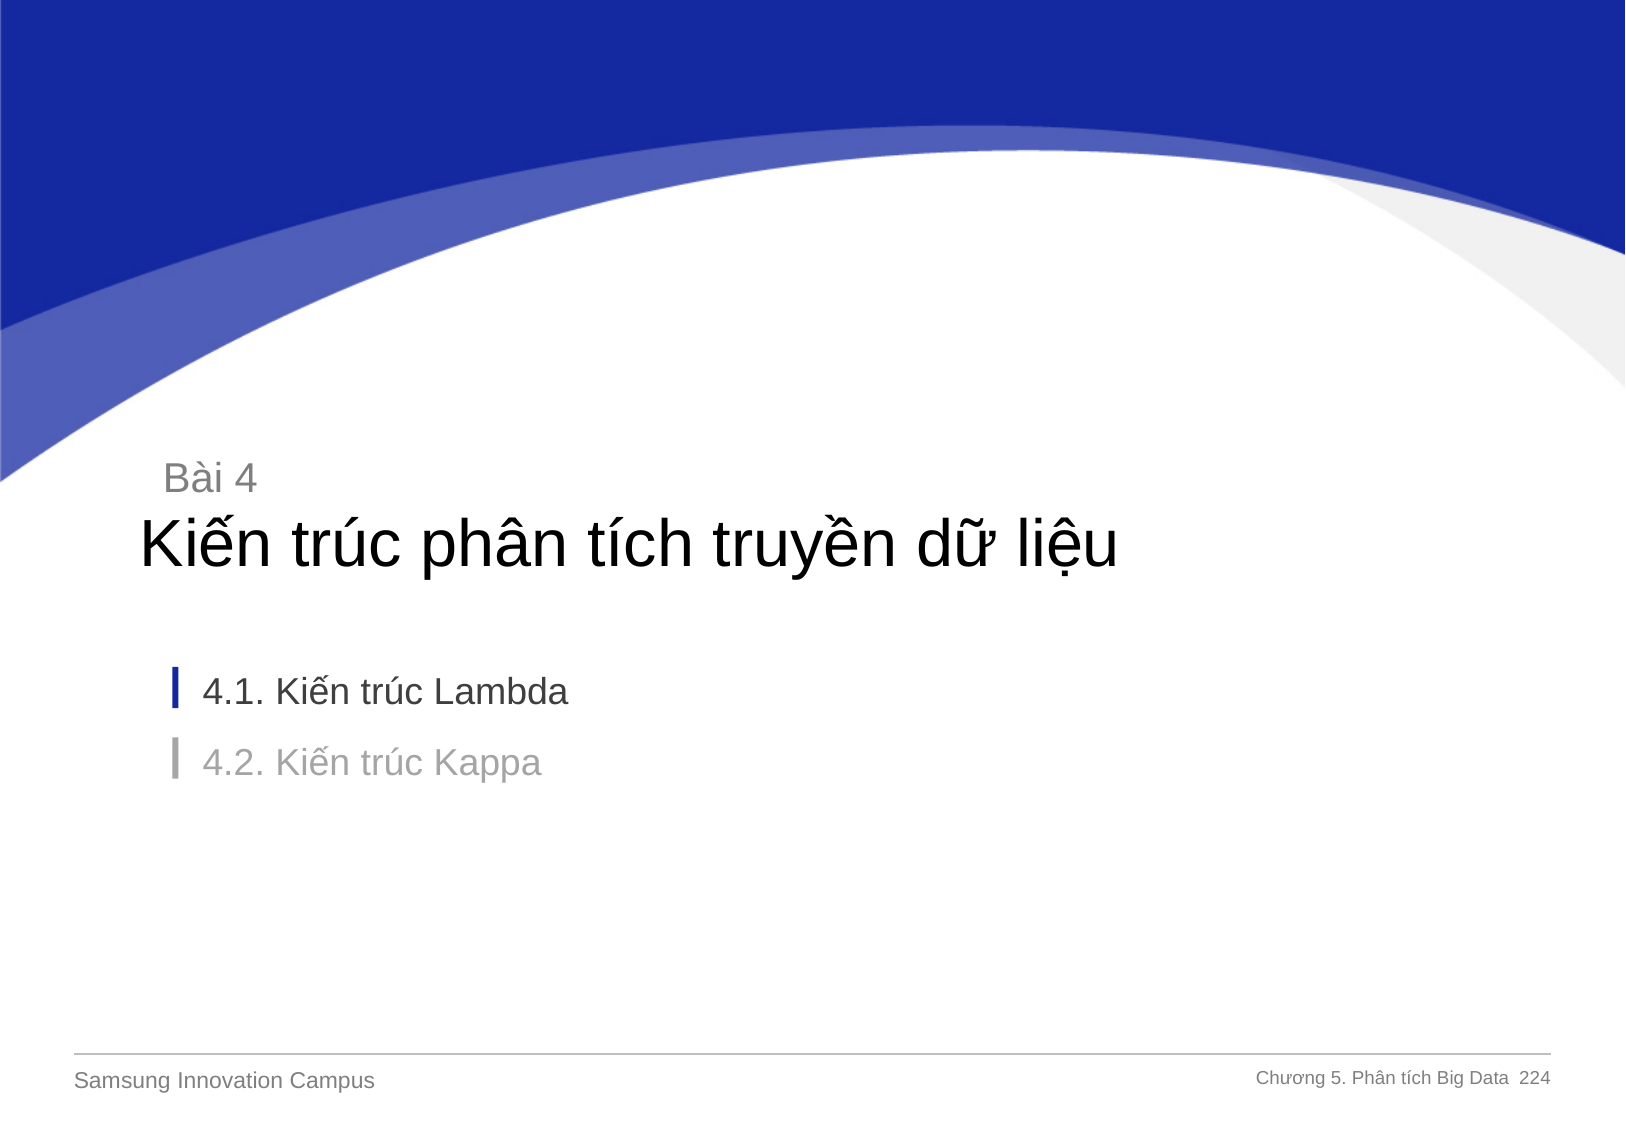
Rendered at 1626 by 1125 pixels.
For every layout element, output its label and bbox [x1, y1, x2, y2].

list [139, 450, 1536, 611]
text_box [202, 737, 1108, 783]
text_box [202, 667, 1108, 713]
text_box [172, 737, 179, 779]
picture [0, 0, 1625, 1125]
text_box [172, 666, 179, 709]
